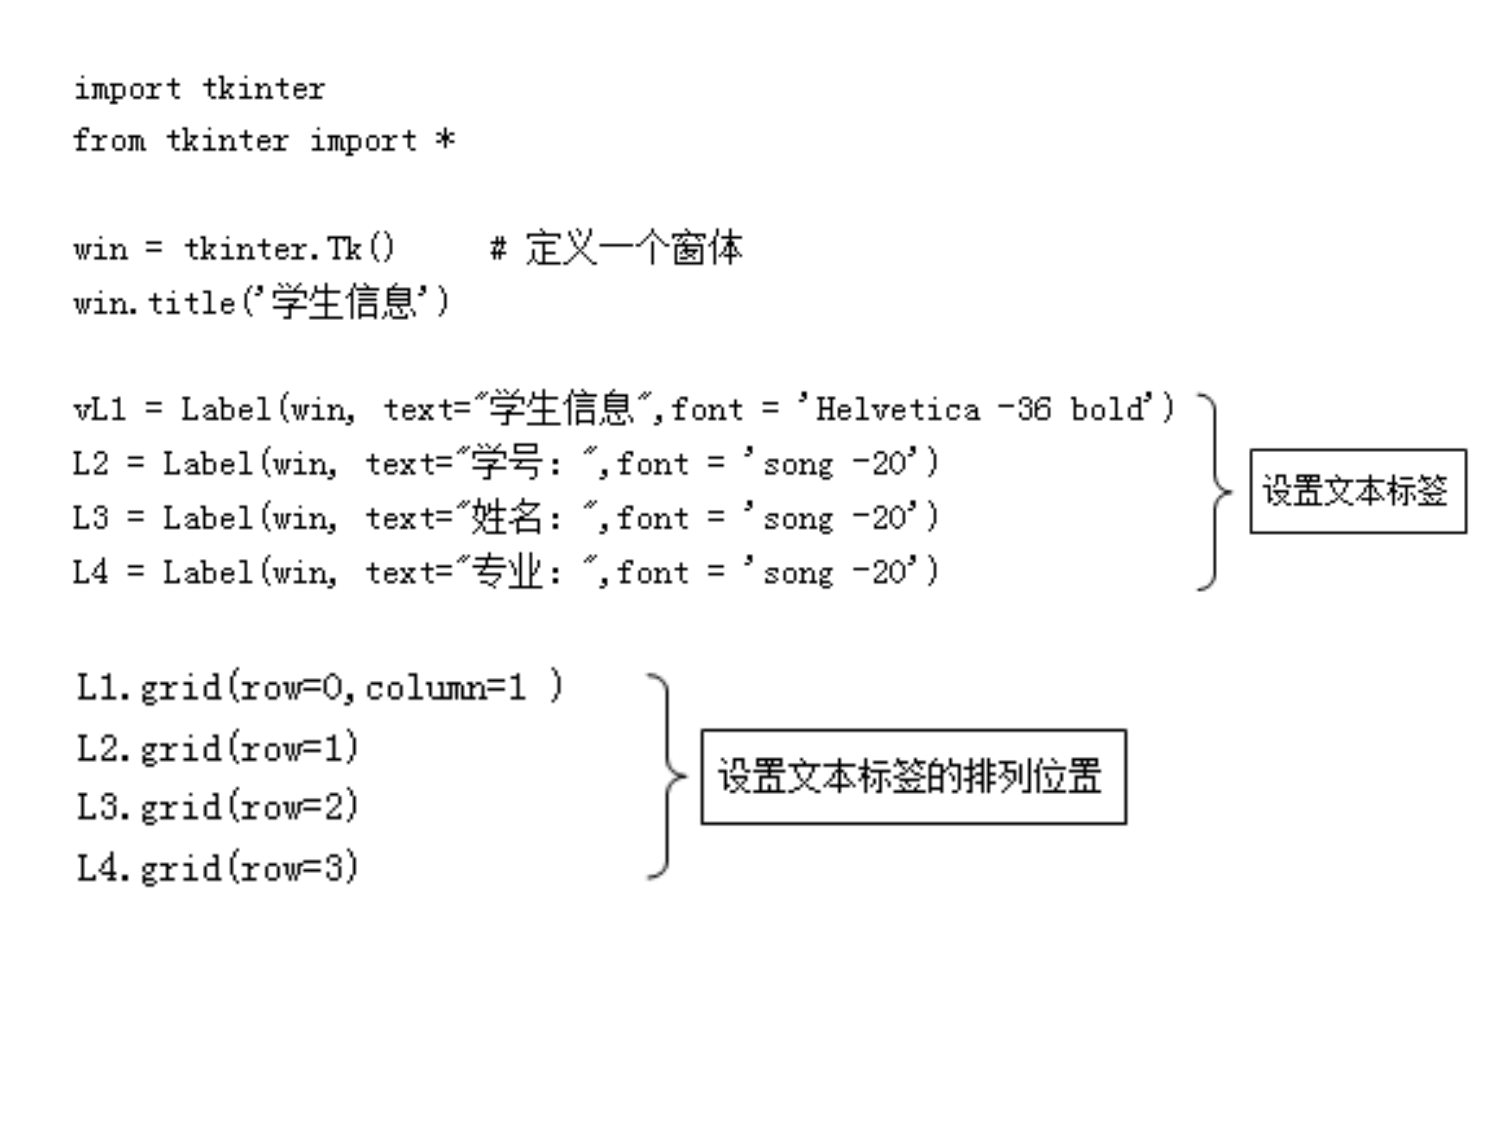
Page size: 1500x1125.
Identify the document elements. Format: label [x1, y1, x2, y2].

picture [50, 644, 1140, 906]
list [64, 66, 1476, 610]
